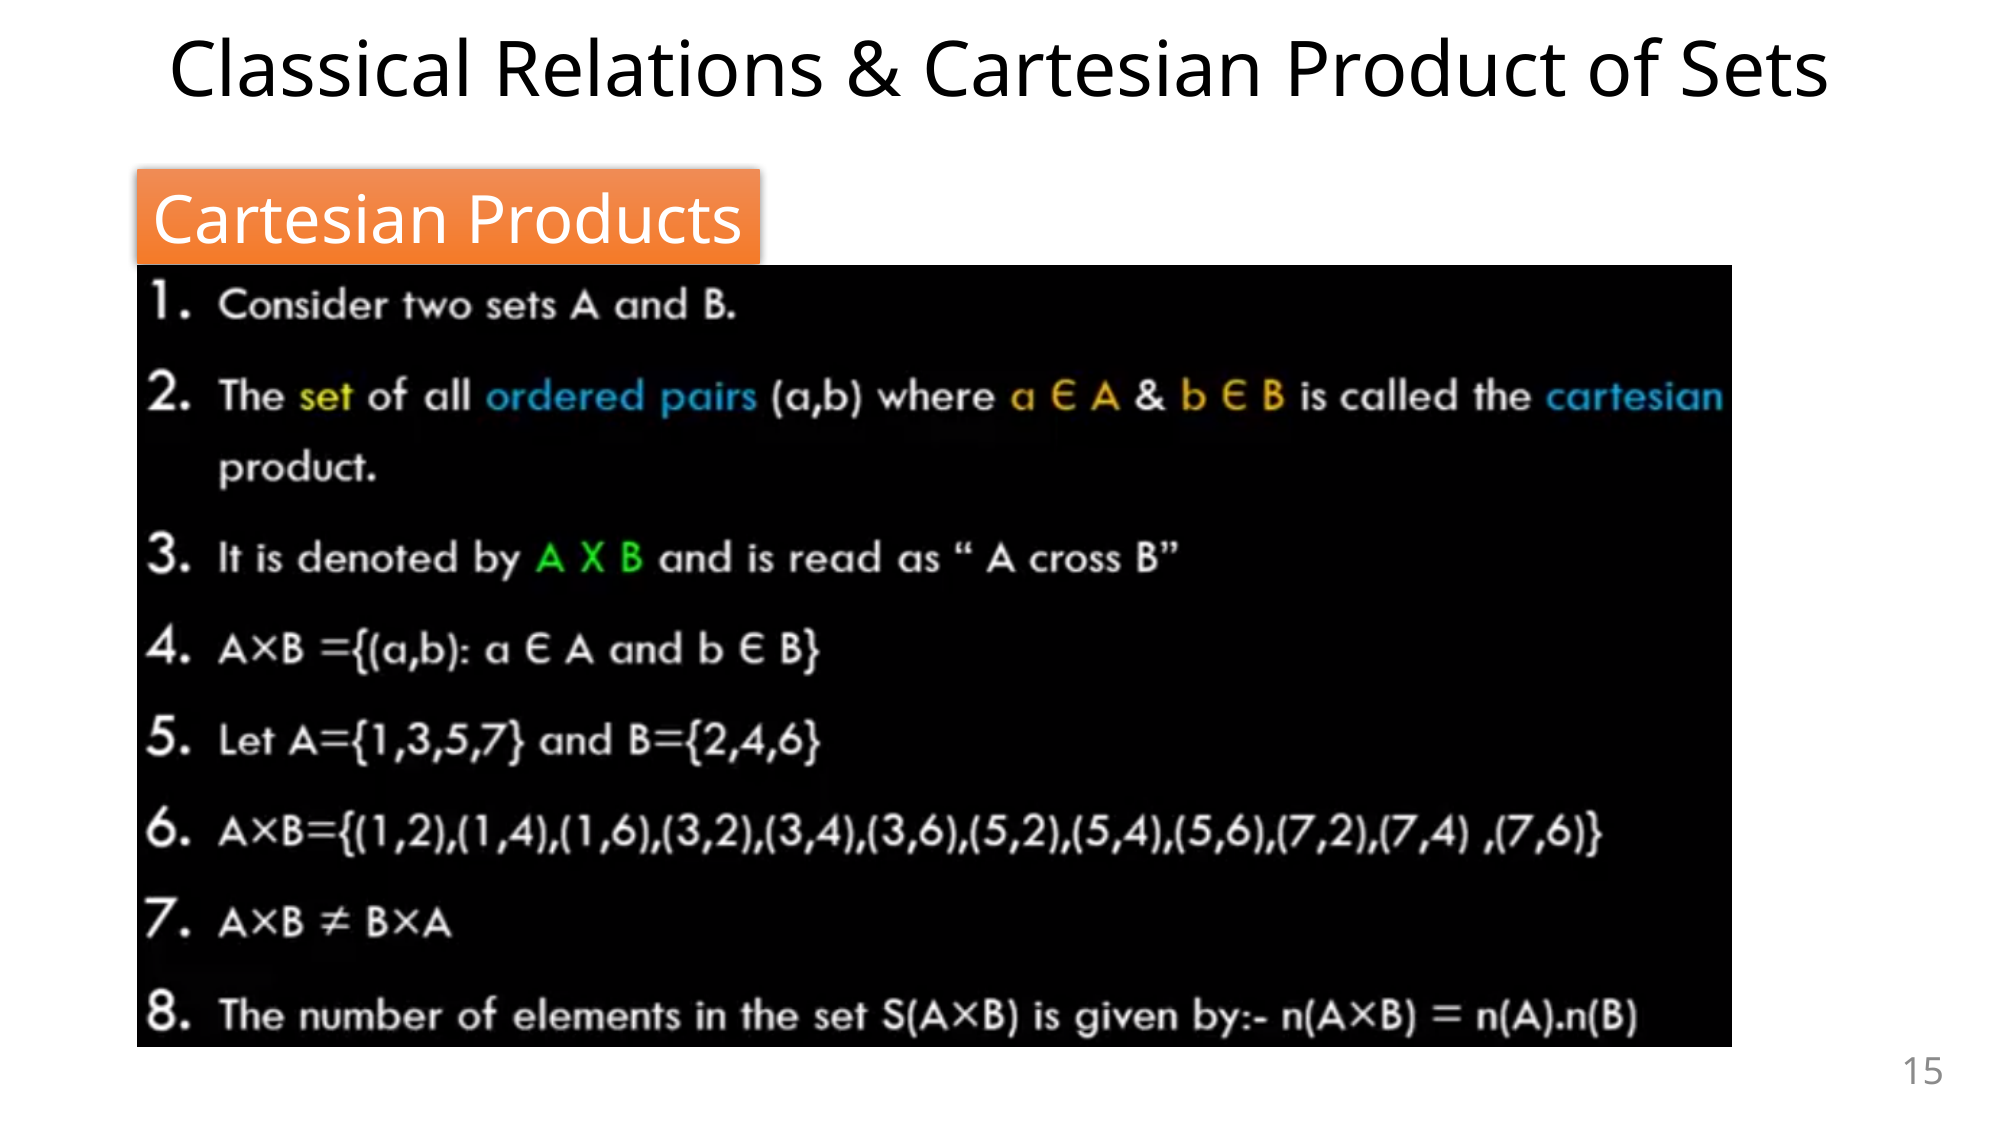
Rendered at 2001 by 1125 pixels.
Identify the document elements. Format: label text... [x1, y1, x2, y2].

text_box Cartesian Products [137, 169, 760, 264]
title Classical Relations & Cartesian Product of Sets [137, 0, 1863, 144]
picture [137, 265, 1732, 1048]
slide_number 15 [1836, 1042, 1960, 1103]
